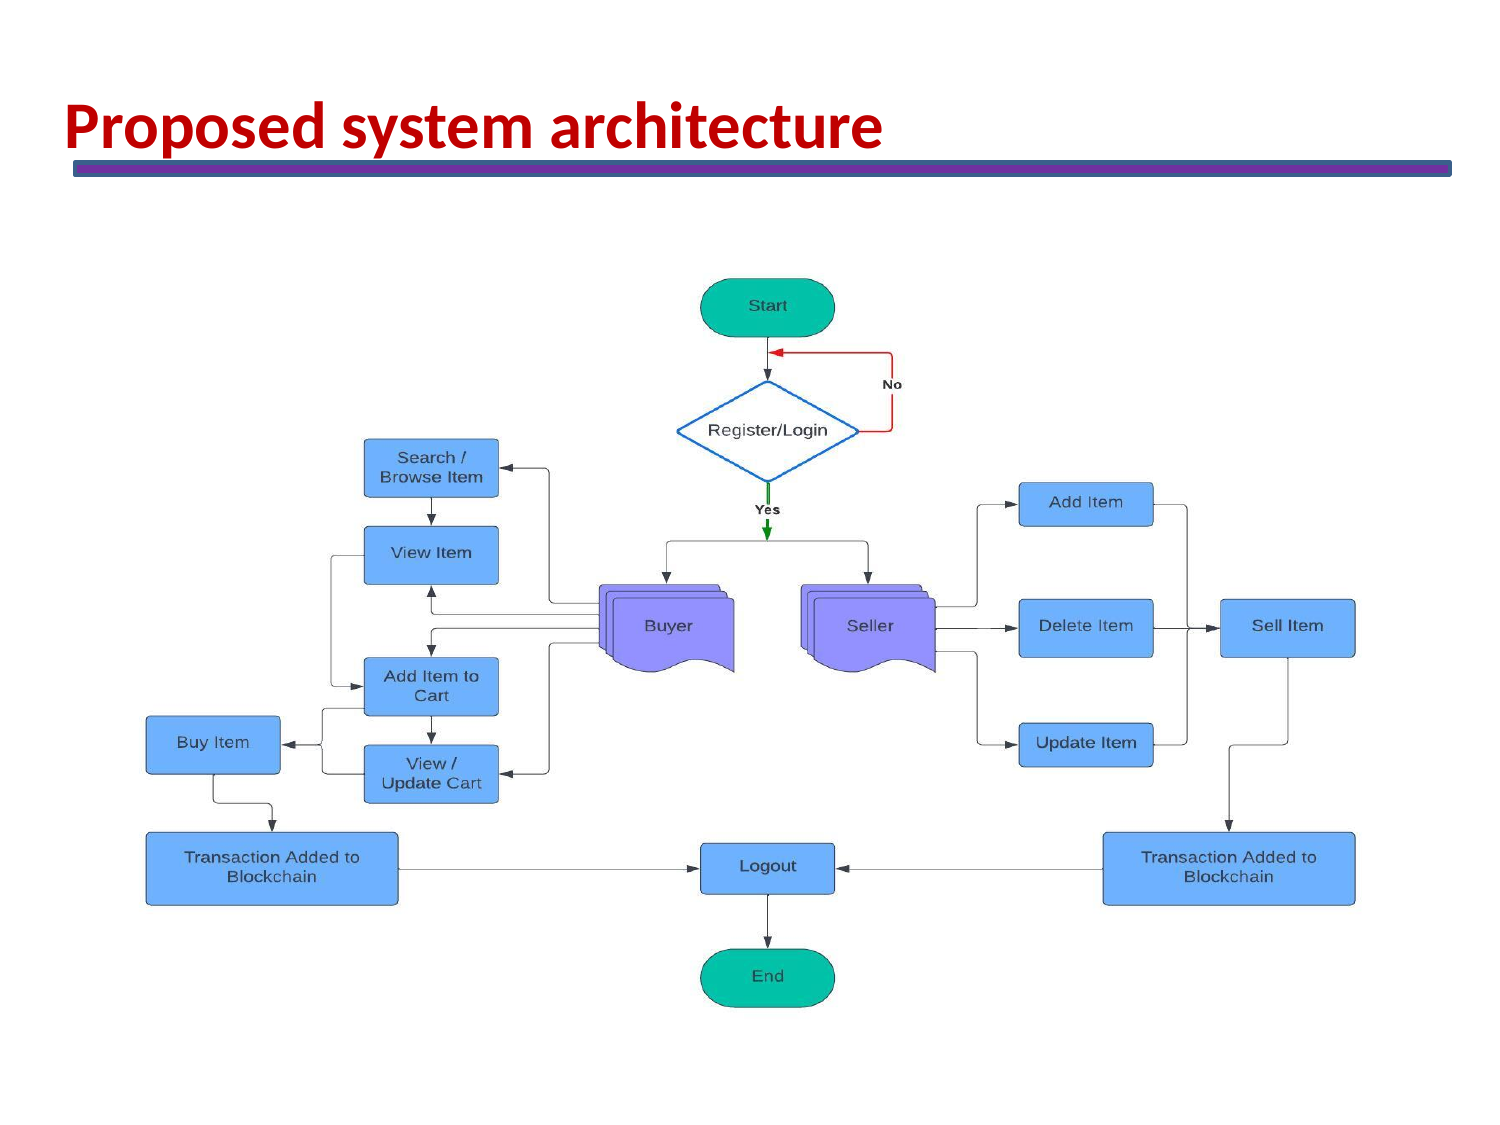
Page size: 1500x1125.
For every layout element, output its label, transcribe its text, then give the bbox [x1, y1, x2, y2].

text_box [75, 162, 1450, 175]
text_box Proposed system architecture [49, 74, 1013, 170]
picture [112, 249, 1388, 1036]
